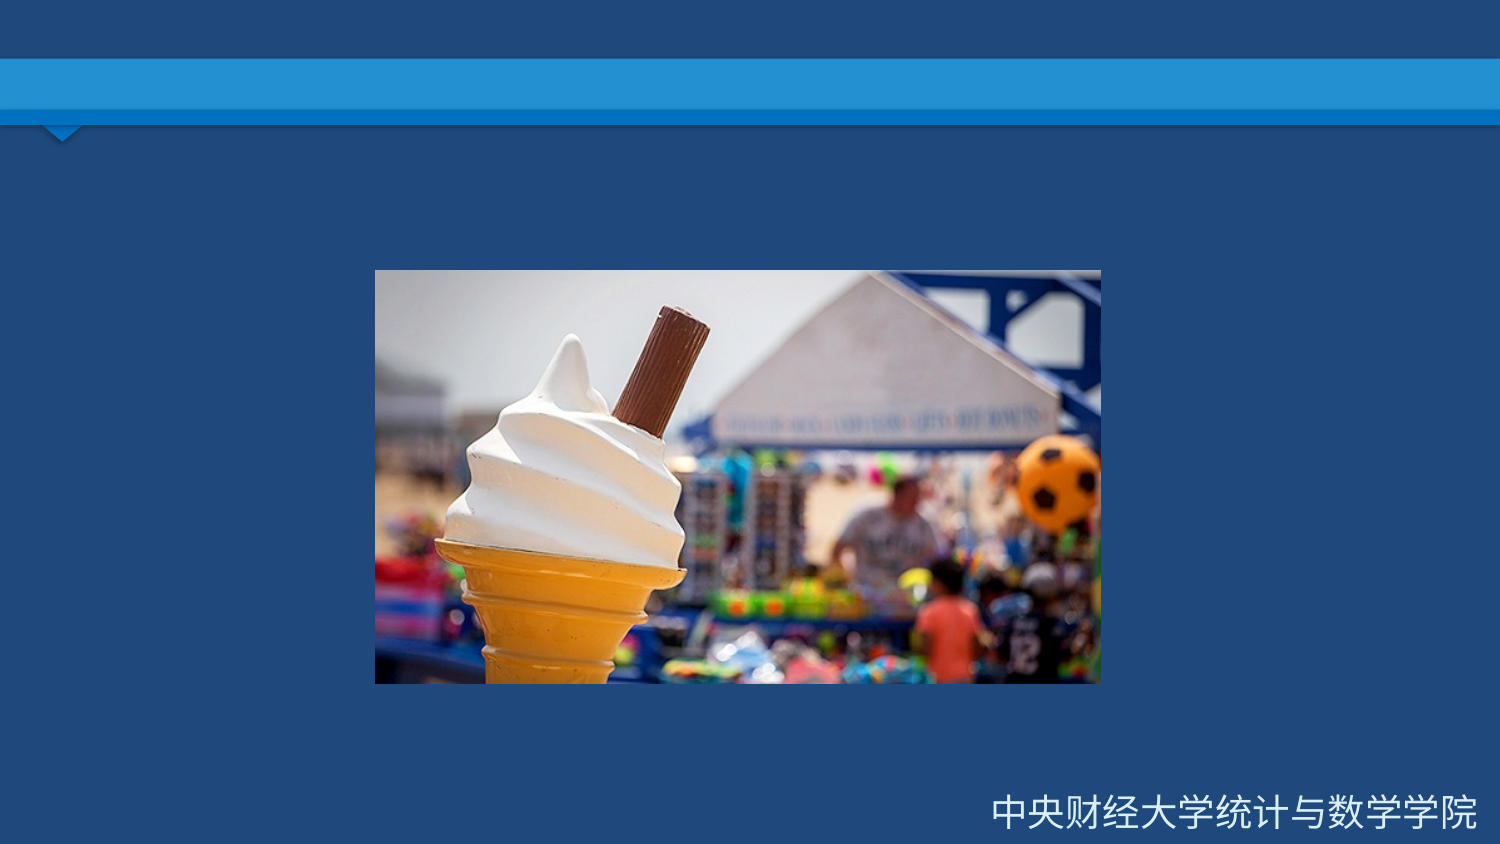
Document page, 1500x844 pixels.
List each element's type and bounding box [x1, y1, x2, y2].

list [375, 270, 1101, 684]
